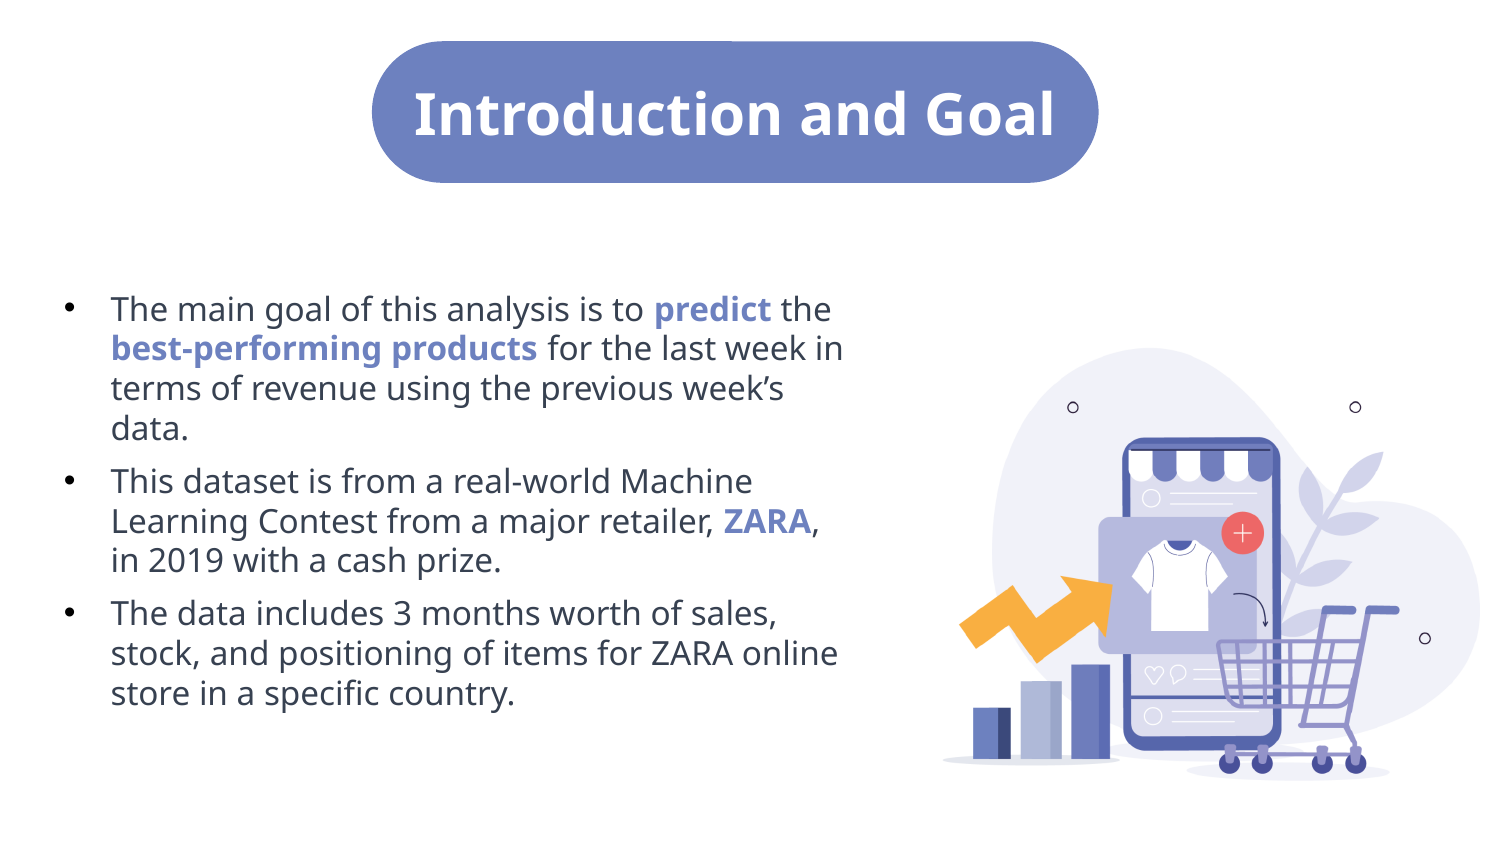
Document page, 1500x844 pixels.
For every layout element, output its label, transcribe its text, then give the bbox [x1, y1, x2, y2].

picture [931, 333, 1500, 844]
text_box Introduction and Goal [371, 41, 1099, 183]
text_box The main goal of this analysis is to predict the best-performing products for the last week in terms of revenue using the previous week’s data. This dataset is from a real-world Machine Learning Contest from a major retailer, ZARA, in 2019 with a cash prize. The data includes 3 months worth of sales, stock, and positioning of items for ZARA online store in a specific country. [36, 280, 876, 720]
